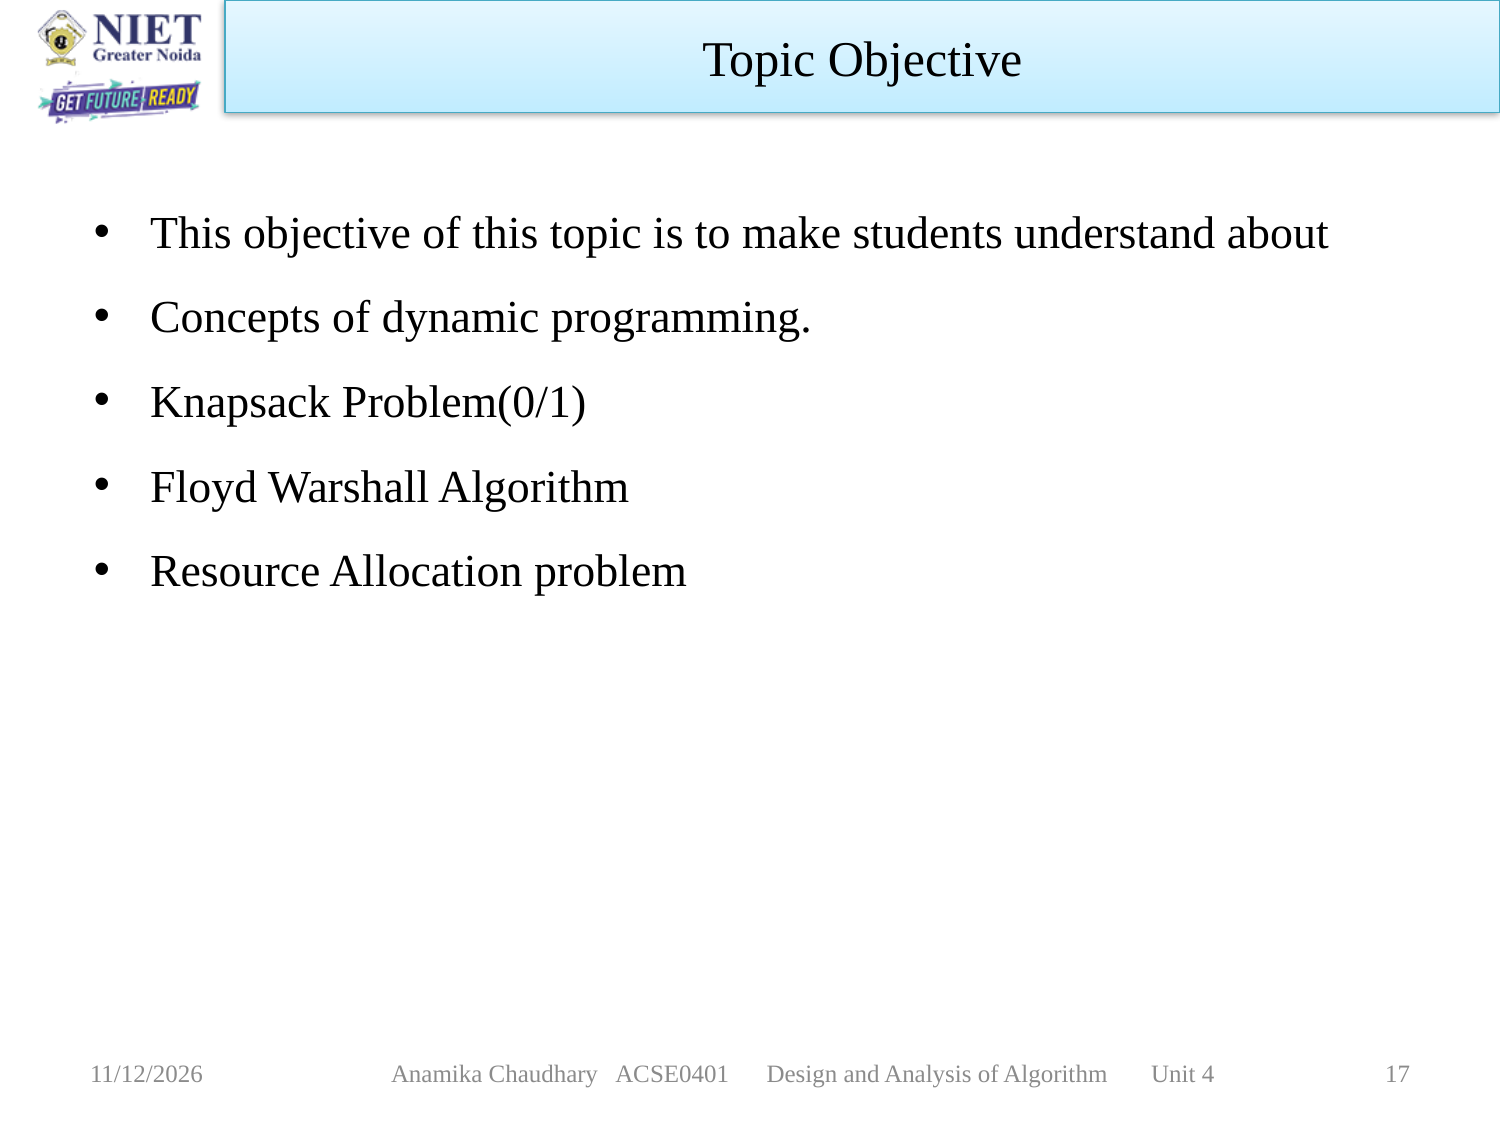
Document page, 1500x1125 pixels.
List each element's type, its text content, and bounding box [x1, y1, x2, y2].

slide_number 17 [1282, 1042, 1425, 1103]
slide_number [75, 1042, 324, 1103]
list This objective of this topic is to make students understand about Concepts of dynamic programming. Knapsack Problem(0/1) Floyd Warshall Algorithm Resource Allocation problem [79, 191, 1429, 934]
footer Anamika Chaudhary ACSE0401 Design and Analysis of Algorithm Unit 4 [324, 1042, 1282, 1103]
text_box Topic Objective [238, 0, 1500, 113]
picture [0, 0, 238, 135]
